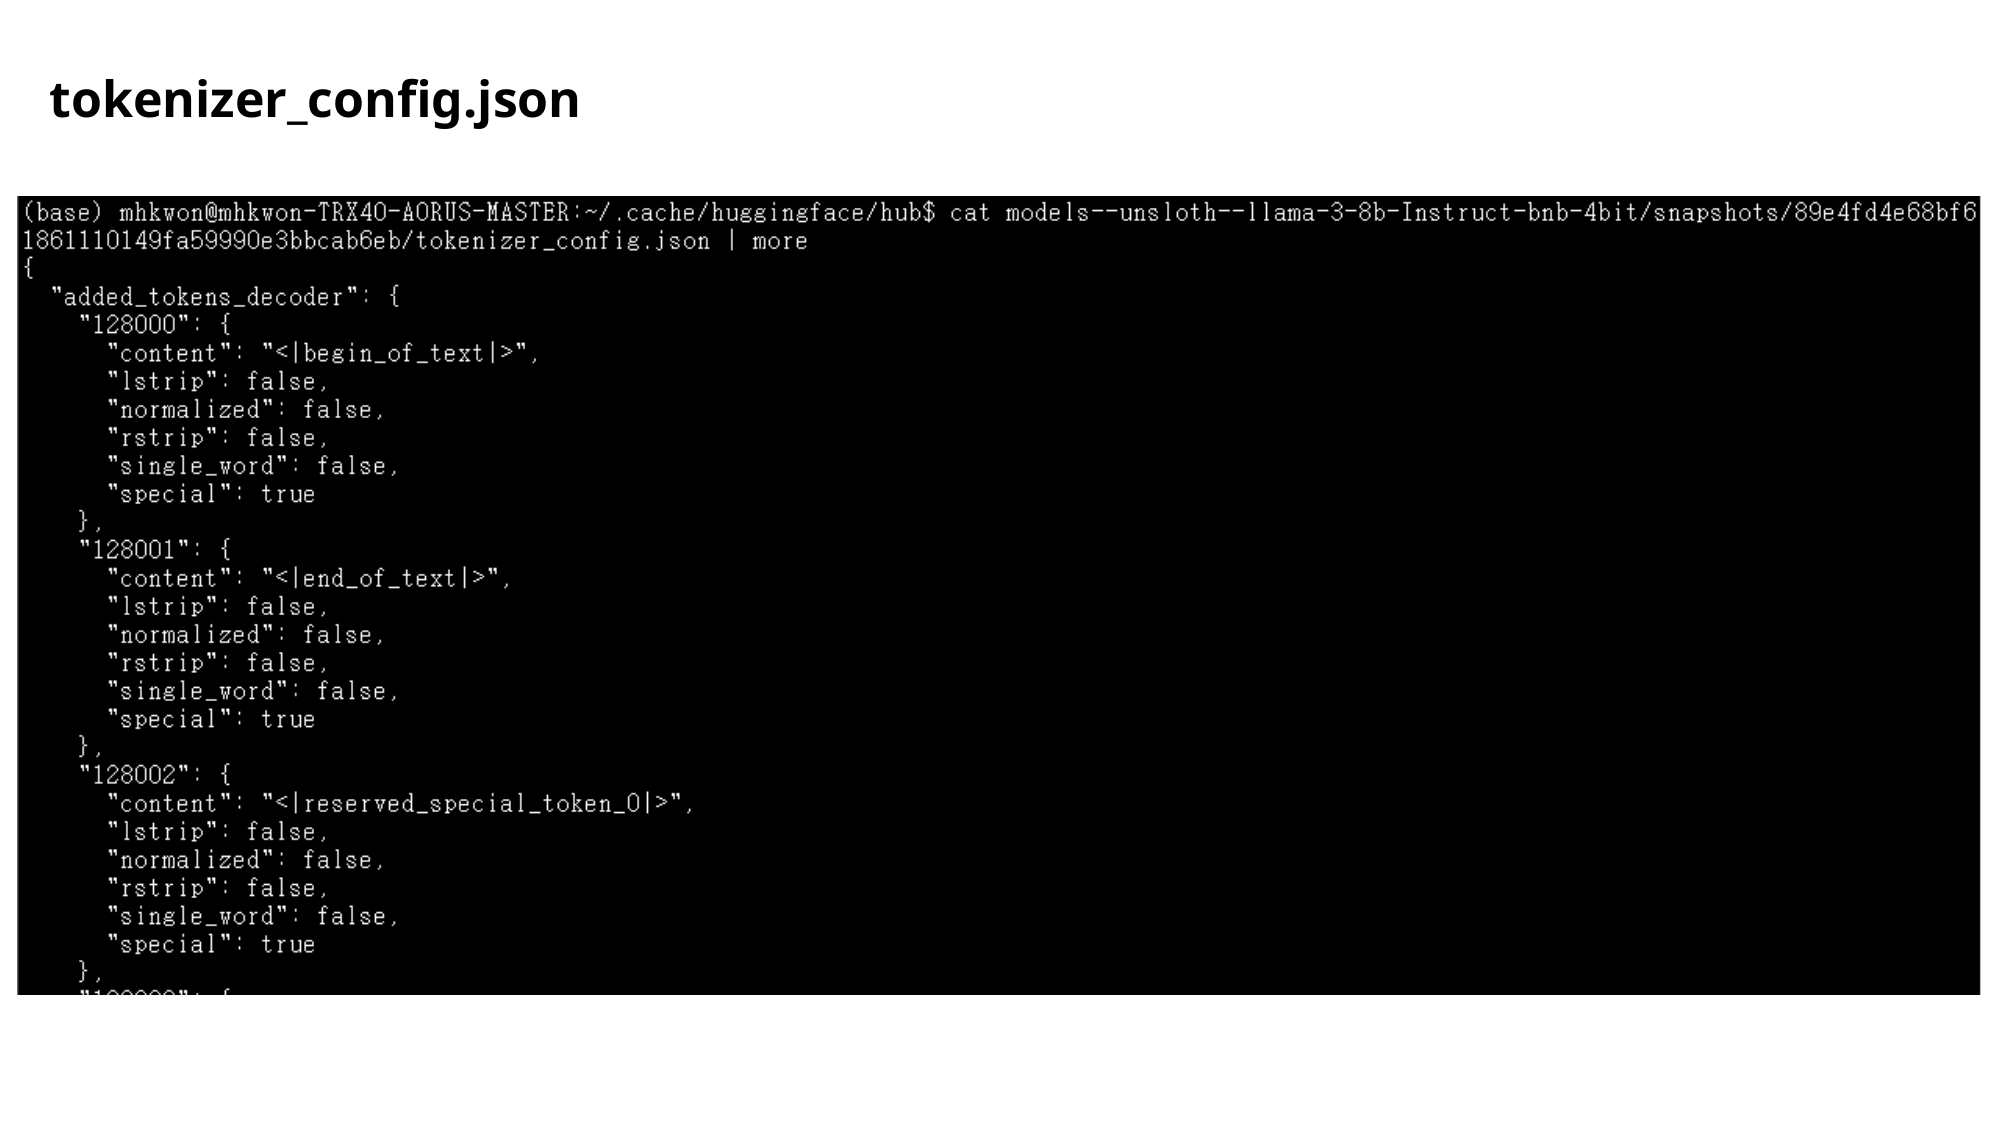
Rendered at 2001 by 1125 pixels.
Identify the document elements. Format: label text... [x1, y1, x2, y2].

text_box tokenizer_config.json [34, 59, 597, 135]
picture [17, 195, 1983, 996]
